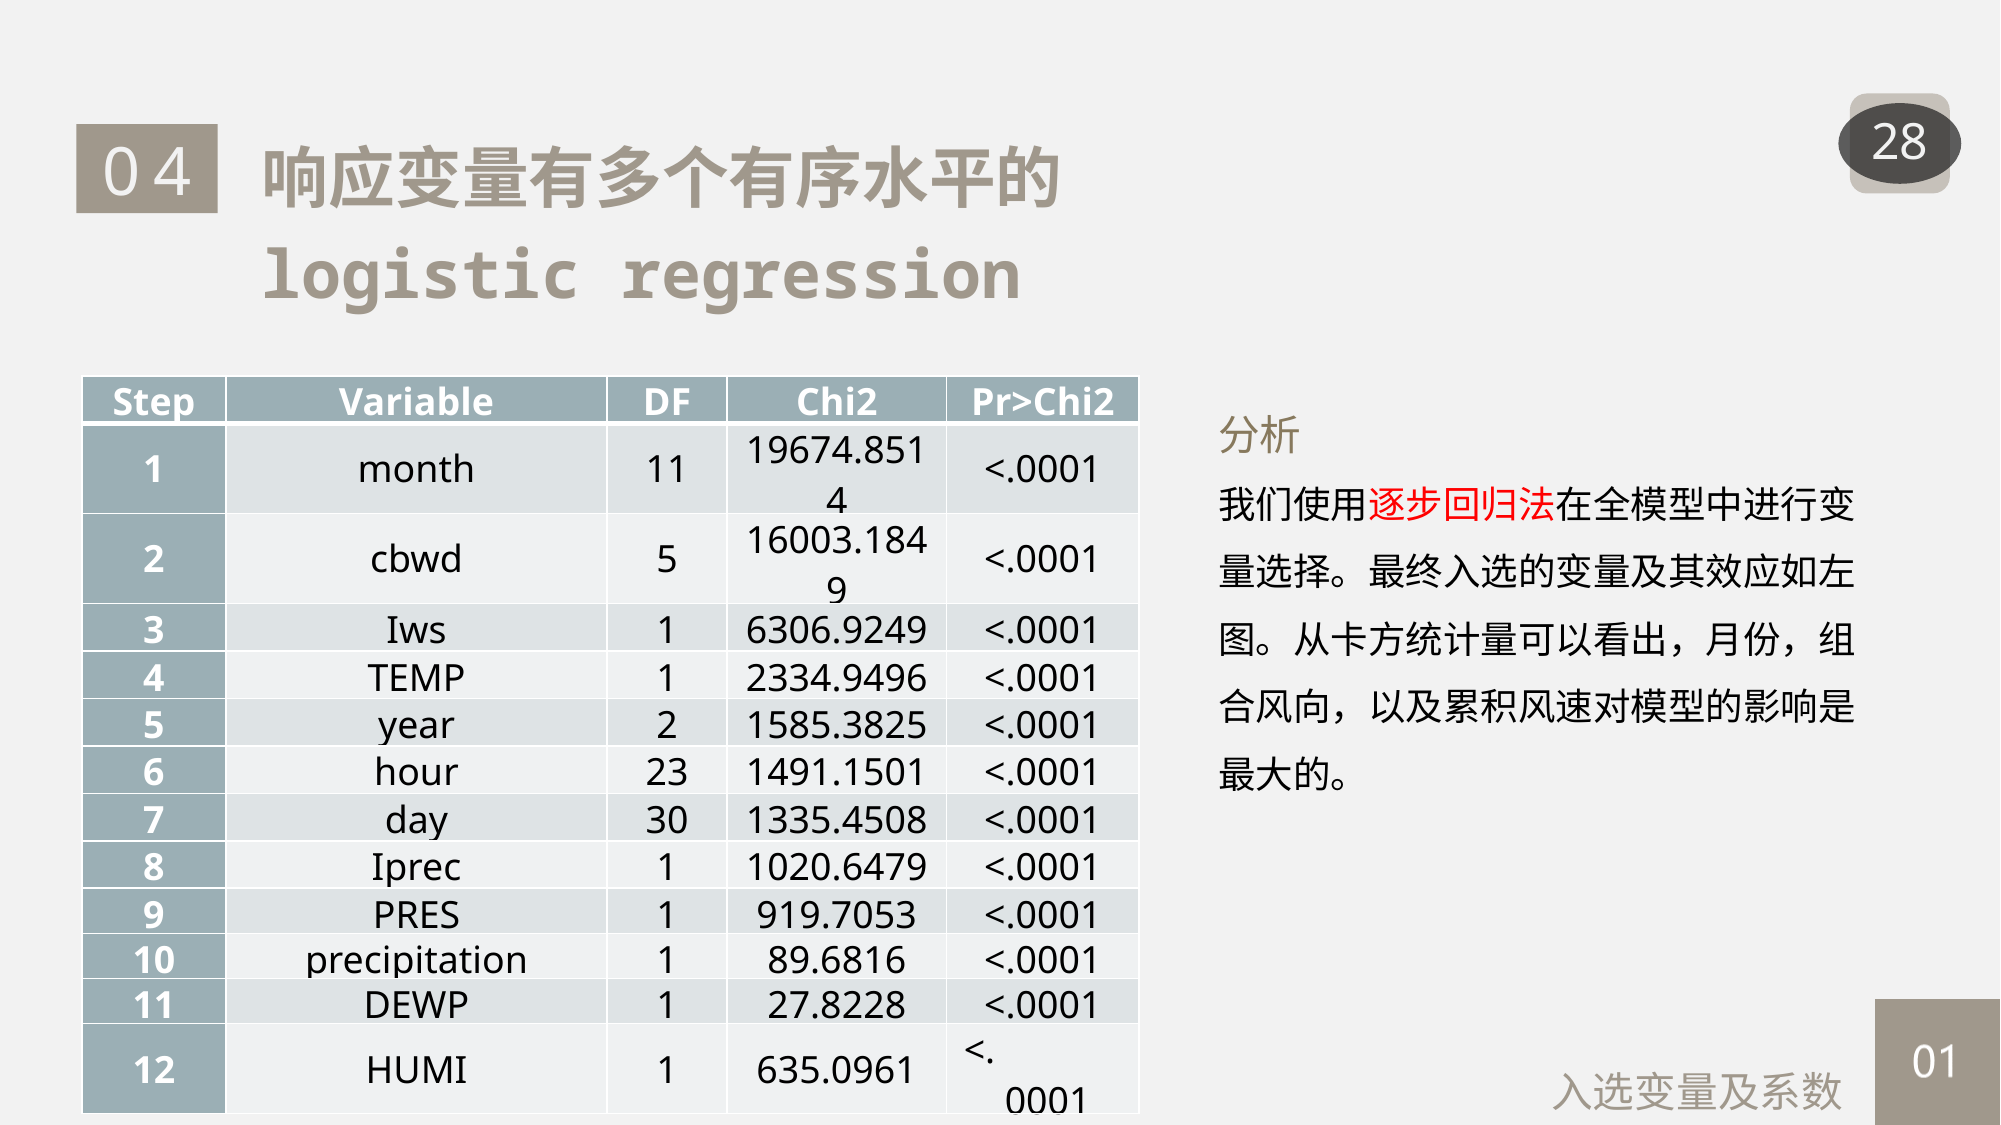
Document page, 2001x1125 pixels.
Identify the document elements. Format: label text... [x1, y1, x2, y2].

table_cell <.0001 [947, 979, 1138, 1023]
table_cell year [227, 699, 606, 745]
picture [1874, 999, 2000, 1125]
table_cell 1335.4508 [728, 794, 946, 840]
table_cell 23 [608, 747, 726, 793]
table_cell 2 [608, 699, 726, 745]
table_cell 30 [608, 794, 726, 840]
table_cell <.0001 [947, 426, 1138, 513]
table_cell 11 [608, 426, 726, 513]
table_cell 8 [83, 842, 225, 887]
table_header Chi2 [728, 377, 946, 421]
table_cell 1 [608, 1024, 726, 1113]
table_cell 16003.1849 [728, 514, 946, 603]
table_cell 11 [83, 979, 225, 1023]
table_cell 6 [83, 747, 225, 793]
table_cell <.0001 [947, 934, 1138, 978]
table_cell <.0001 [947, 514, 1138, 603]
table_cell 9 [83, 889, 225, 933]
table_cell precipitation [227, 934, 606, 978]
table_cell 1 [608, 934, 726, 978]
table_cell Iprec [227, 842, 606, 887]
table_cell 4 [83, 652, 225, 698]
table_cell DEWP [227, 979, 606, 1023]
table_cell 1 [83, 426, 225, 513]
table_cell 19674.8514 [728, 426, 946, 513]
table_cell 919.7053 [728, 889, 946, 933]
table_cell 5 [608, 514, 726, 603]
table_cell <.0001 [947, 699, 1138, 745]
table_cell 1 [608, 604, 726, 650]
slide_number 28 [1838, 103, 1962, 184]
table_cell <.0001 [947, 604, 1138, 650]
table_cell 10 [83, 934, 225, 978]
table_cell 1491.1501 [728, 747, 946, 793]
table_cell day [227, 794, 606, 840]
table_cell month [227, 426, 606, 513]
table_cell TEMP [227, 652, 606, 698]
table_cell 12 [83, 1024, 225, 1113]
table_cell Iws [227, 604, 606, 650]
table_cell 1020.6479 [728, 842, 946, 887]
table_cell <.0001 [947, 794, 1138, 840]
table_cell 27.8228 [728, 979, 946, 1023]
table_cell 89.6816 [728, 934, 946, 978]
table_cell <.0001 [947, 842, 1138, 887]
table_cell 1585.3825 [728, 699, 946, 745]
table_cell 5 [83, 699, 225, 745]
table_cell 3 [83, 604, 225, 650]
table_header Pr>Chi2 [947, 377, 1138, 421]
table_cell 7 [83, 794, 225, 840]
table_cell <.0001 [947, 889, 1138, 933]
table_cell hour [227, 747, 606, 793]
table_header Variable [227, 377, 606, 421]
table_cell PRES [227, 889, 606, 933]
table_cell 2 [83, 514, 225, 603]
table_header DF [608, 377, 726, 421]
table_cell 635.0961 [728, 1024, 946, 1113]
table_cell 2334.9496 [728, 652, 946, 698]
table_cell cbwd [227, 514, 606, 603]
table_cell <. 0001 [947, 1024, 1138, 1113]
table_cell 1 [608, 652, 726, 698]
text_box 分析 我们使用逐步回归法在全模型中进行变量选择。最终入选的变量及其效应如左图。从卡方统计量可以看出，月份，组合风向，以及累积风速对模型的影响是最大的。 [1203, 375, 1875, 849]
table_cell <.0001 [947, 747, 1138, 793]
text_box 入选变量及系数 [1536, 1048, 1874, 1123]
table_cell HUMI [227, 1024, 606, 1113]
table_cell 1 [608, 979, 726, 1023]
table_cell 6306.9249 [728, 604, 946, 650]
table_cell 1 [608, 889, 726, 933]
table_cell <.0001 [947, 652, 1138, 698]
table_cell 1 [608, 842, 726, 887]
table_header Step [83, 377, 225, 421]
